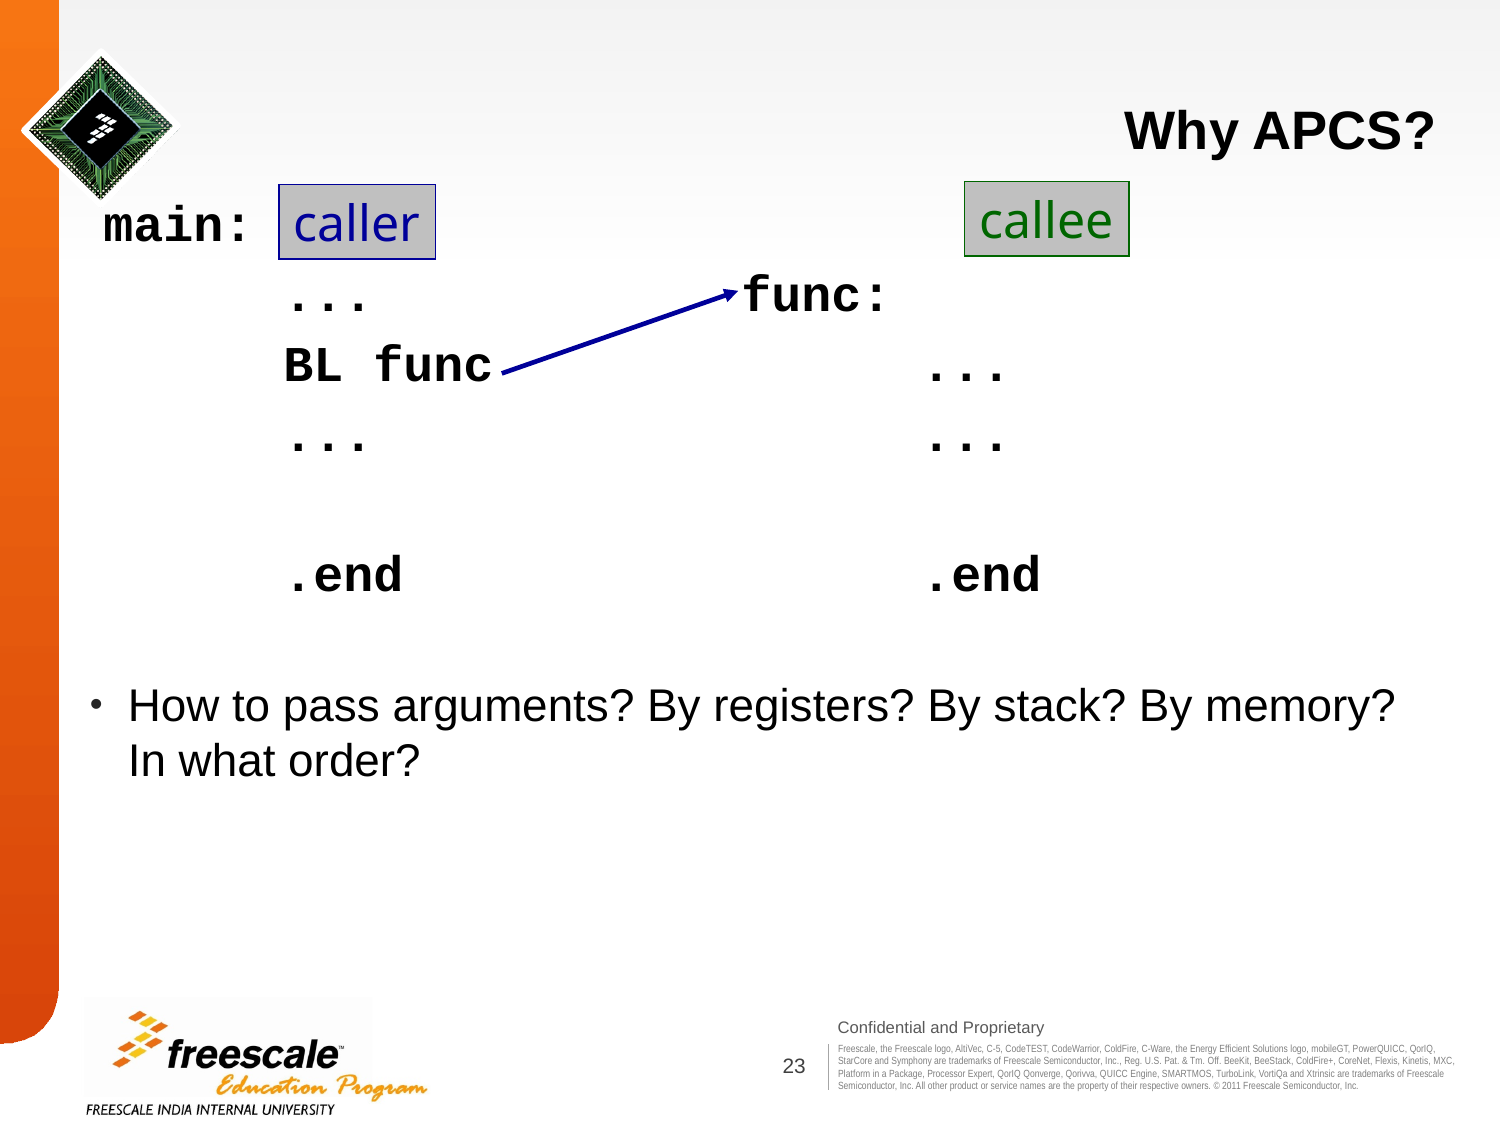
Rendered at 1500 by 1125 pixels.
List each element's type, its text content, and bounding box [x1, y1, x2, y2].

text_box [501, 289, 739, 374]
text_box func: ... ... .end [726, 184, 1400, 668]
text_box How to pass arguments? By registers? By stack? By memory? In what order? [74, 668, 1425, 950]
text_box main: ... BL func ... .end [88, 184, 726, 668]
text_box caller [278, 184, 436, 260]
picture [30, 57, 172, 187]
picture [127, 129, 180, 184]
picture [77, 997, 435, 1123]
title Why APCS? [180, 73, 1452, 182]
picture [23, 50, 97, 126]
picture [106, 50, 180, 122]
picture [23, 135, 88, 208]
text_box callee [964, 181, 1129, 257]
